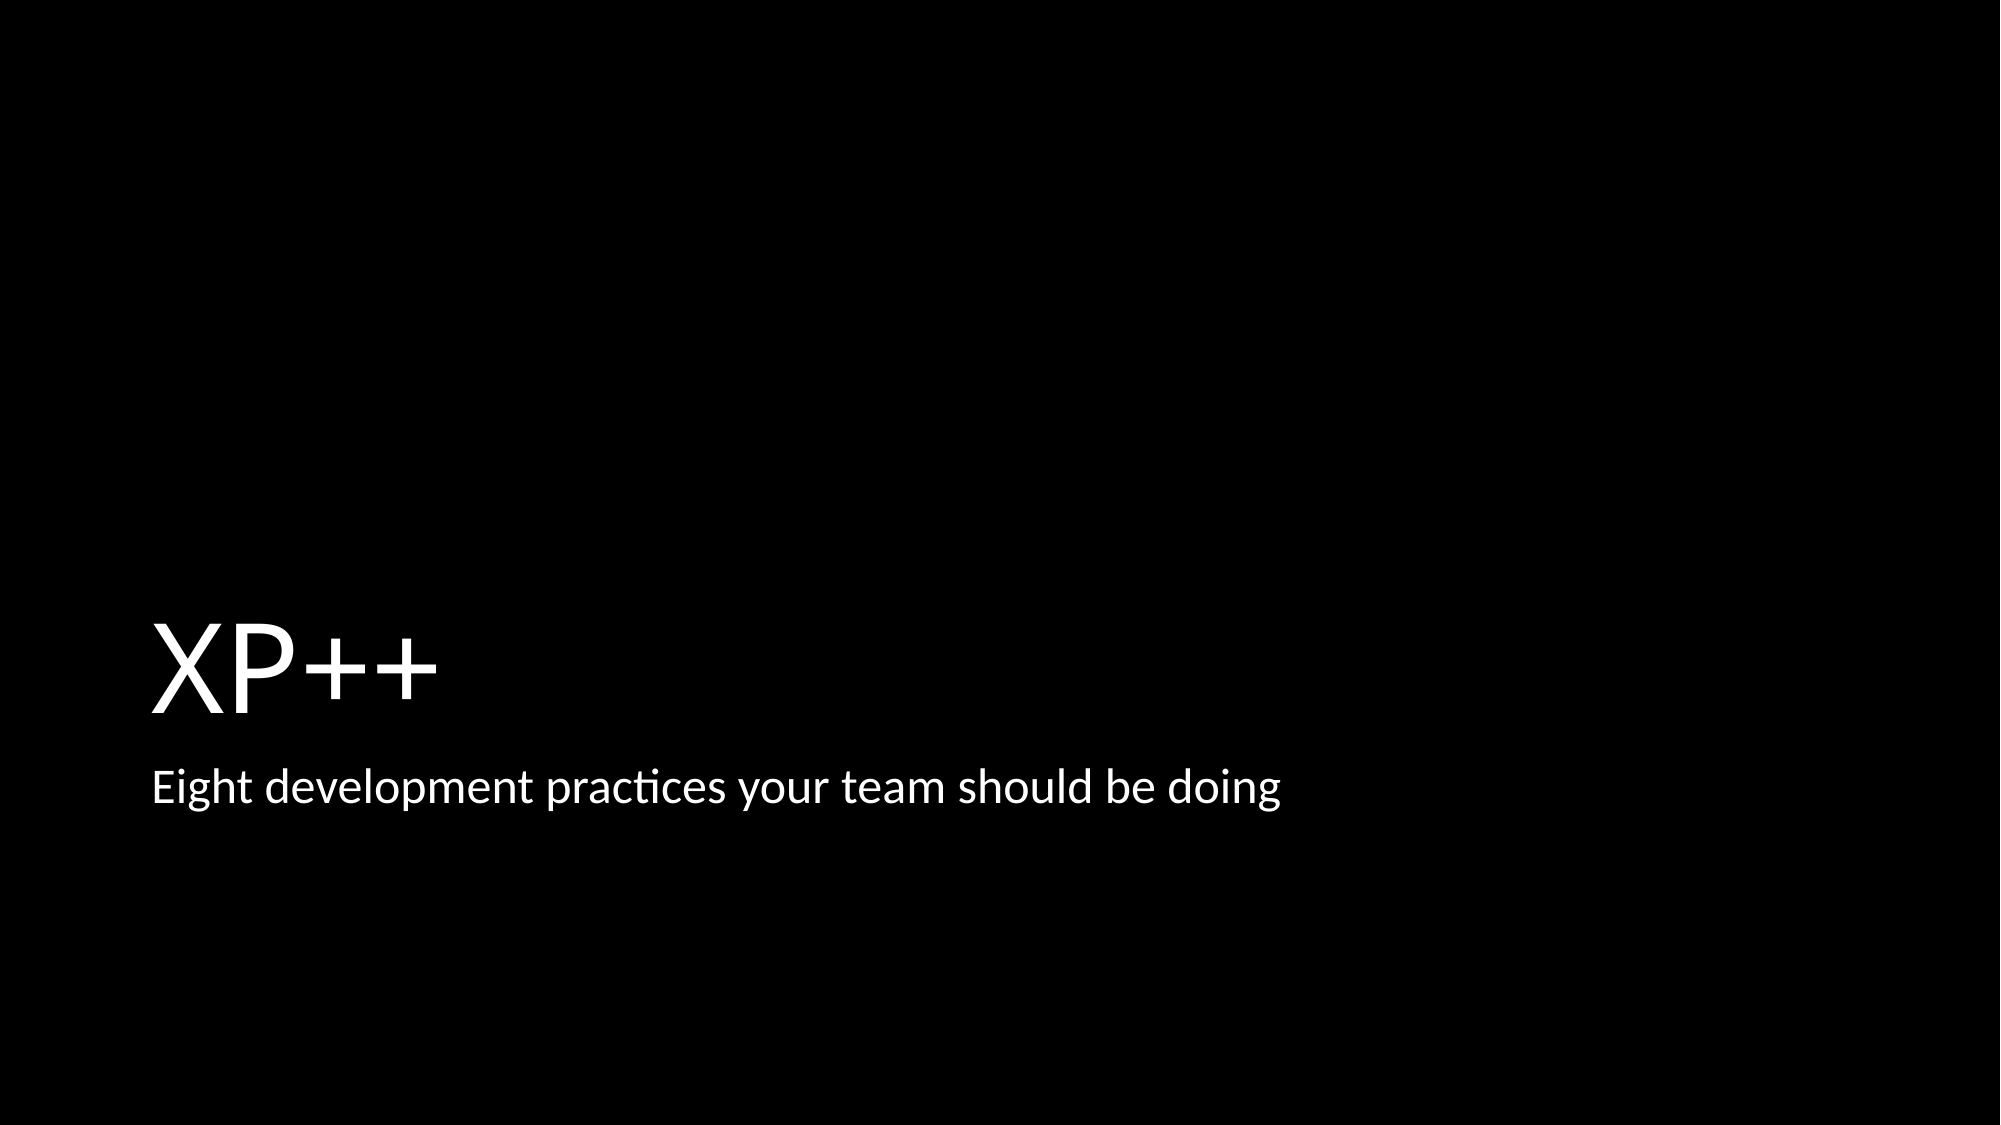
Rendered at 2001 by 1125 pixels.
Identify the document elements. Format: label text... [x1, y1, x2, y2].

title XP++ [136, 280, 1862, 749]
list Eight development practices your team should be doing [136, 752, 1862, 999]
